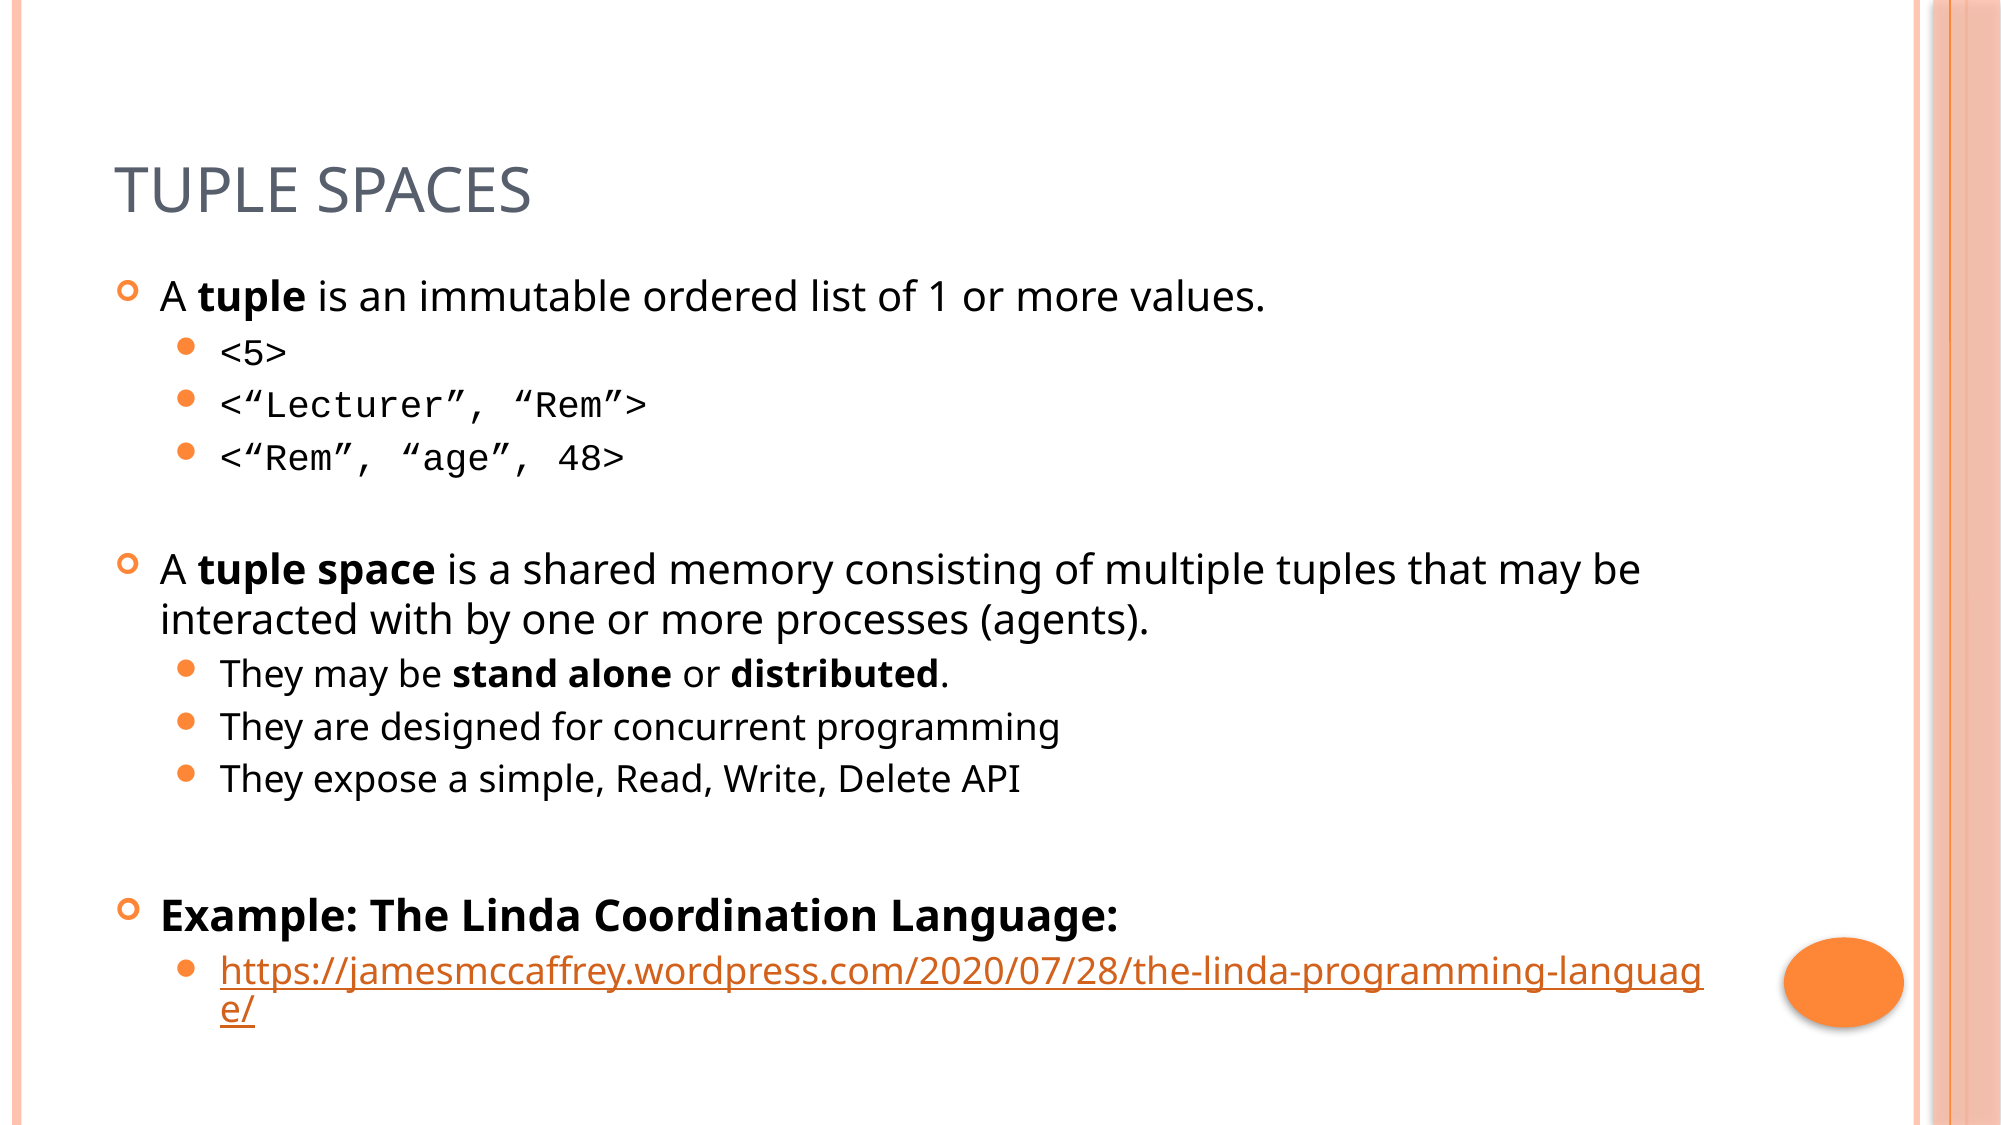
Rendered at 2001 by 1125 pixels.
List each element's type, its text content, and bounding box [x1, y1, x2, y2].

title Tuple Spaces [99, 45, 1734, 233]
list A tuple is an immutable ordered list of 1 or more values. <5> <“Lecturer”, “Rem”> <“Rem”, “age”, 48> A tuple space is a shared memory consisting of multiple tuples that may be interacted with by one or more processes (agents). They may be stand alone or distributed. They are designed for concurrent programming They expose a simple, Read, Write, Delete API Example: The Linda Coordination Language: https://jamesmccaffrey.wordpress.com/2020/07/28/the-linda-programming-language/ [99, 262, 1734, 1062]
